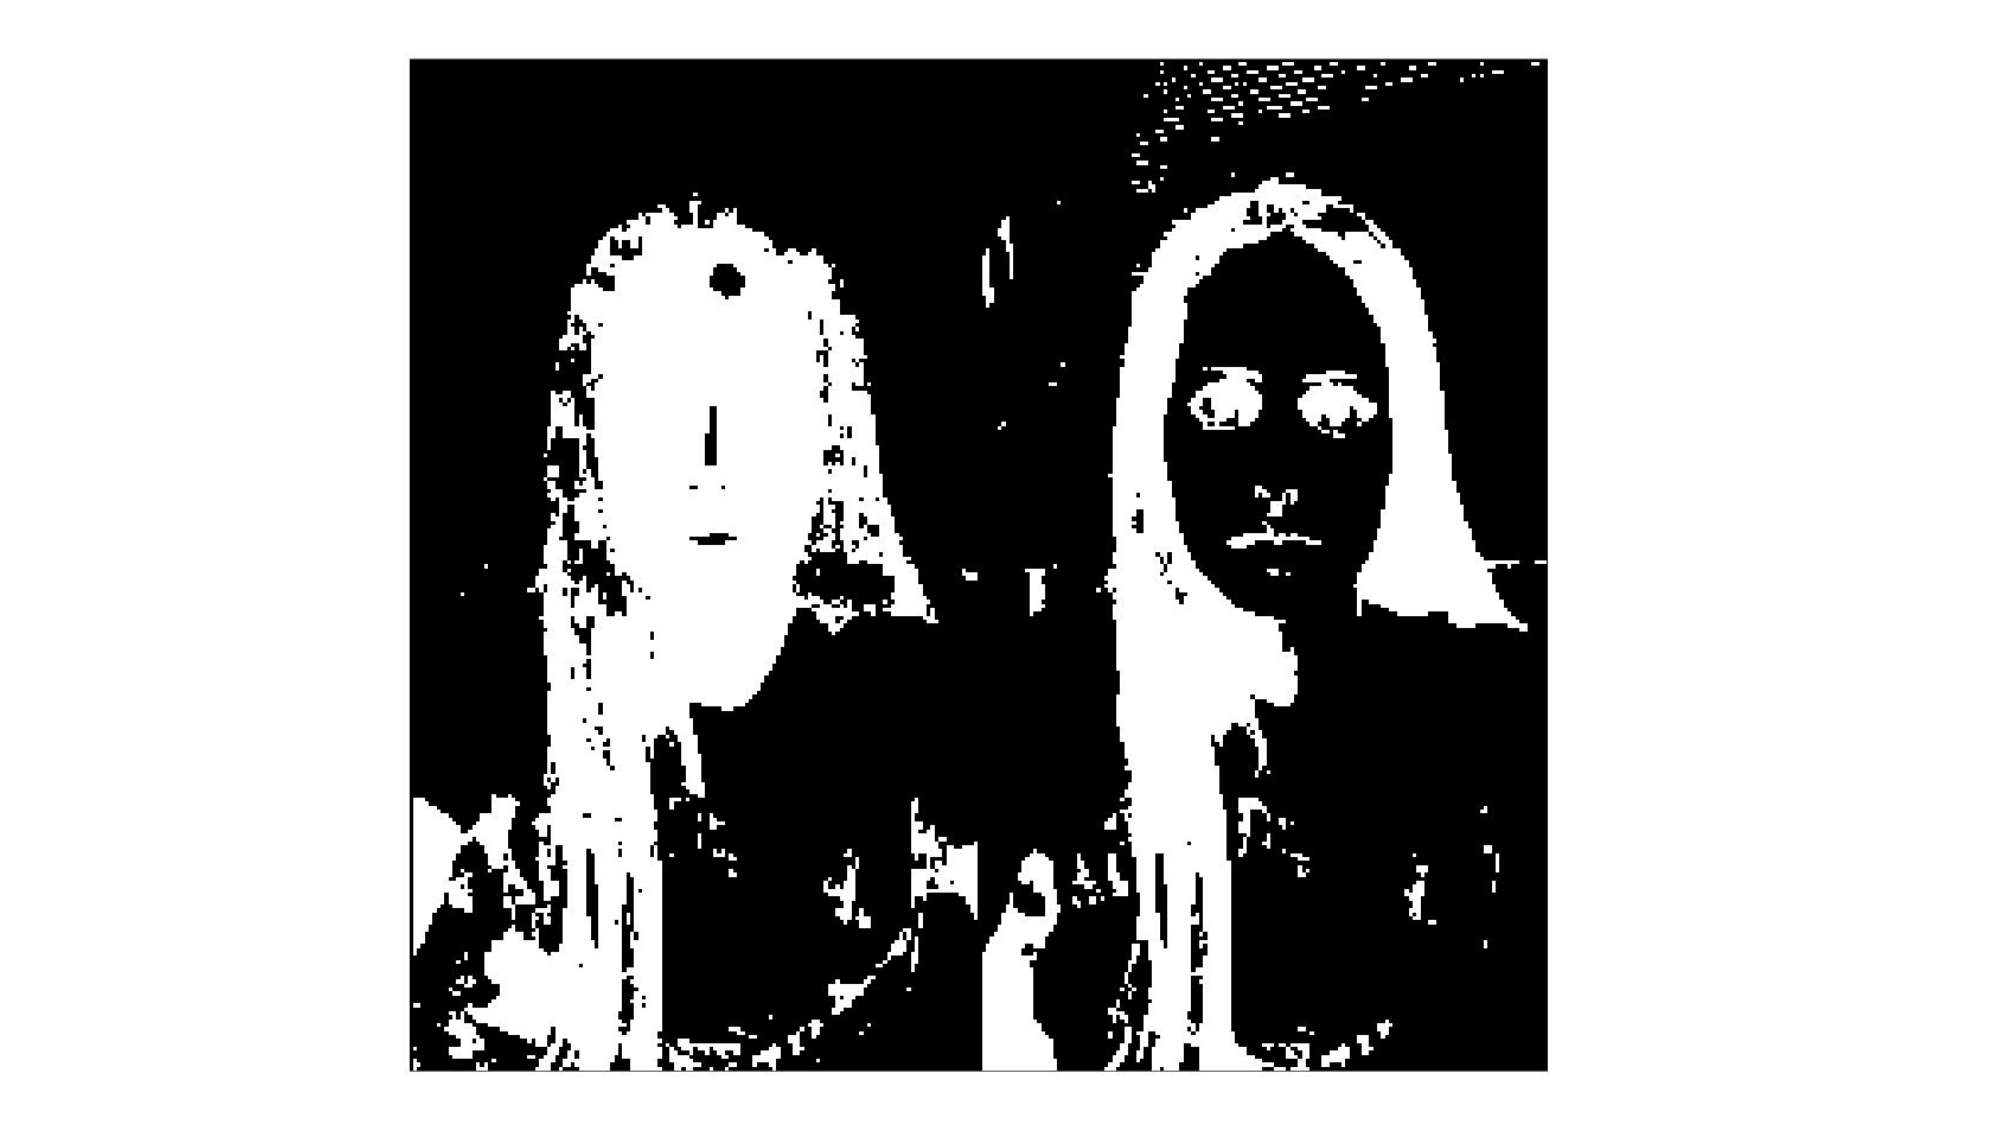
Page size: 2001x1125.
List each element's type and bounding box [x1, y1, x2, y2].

picture [309, 23, 1651, 1125]
